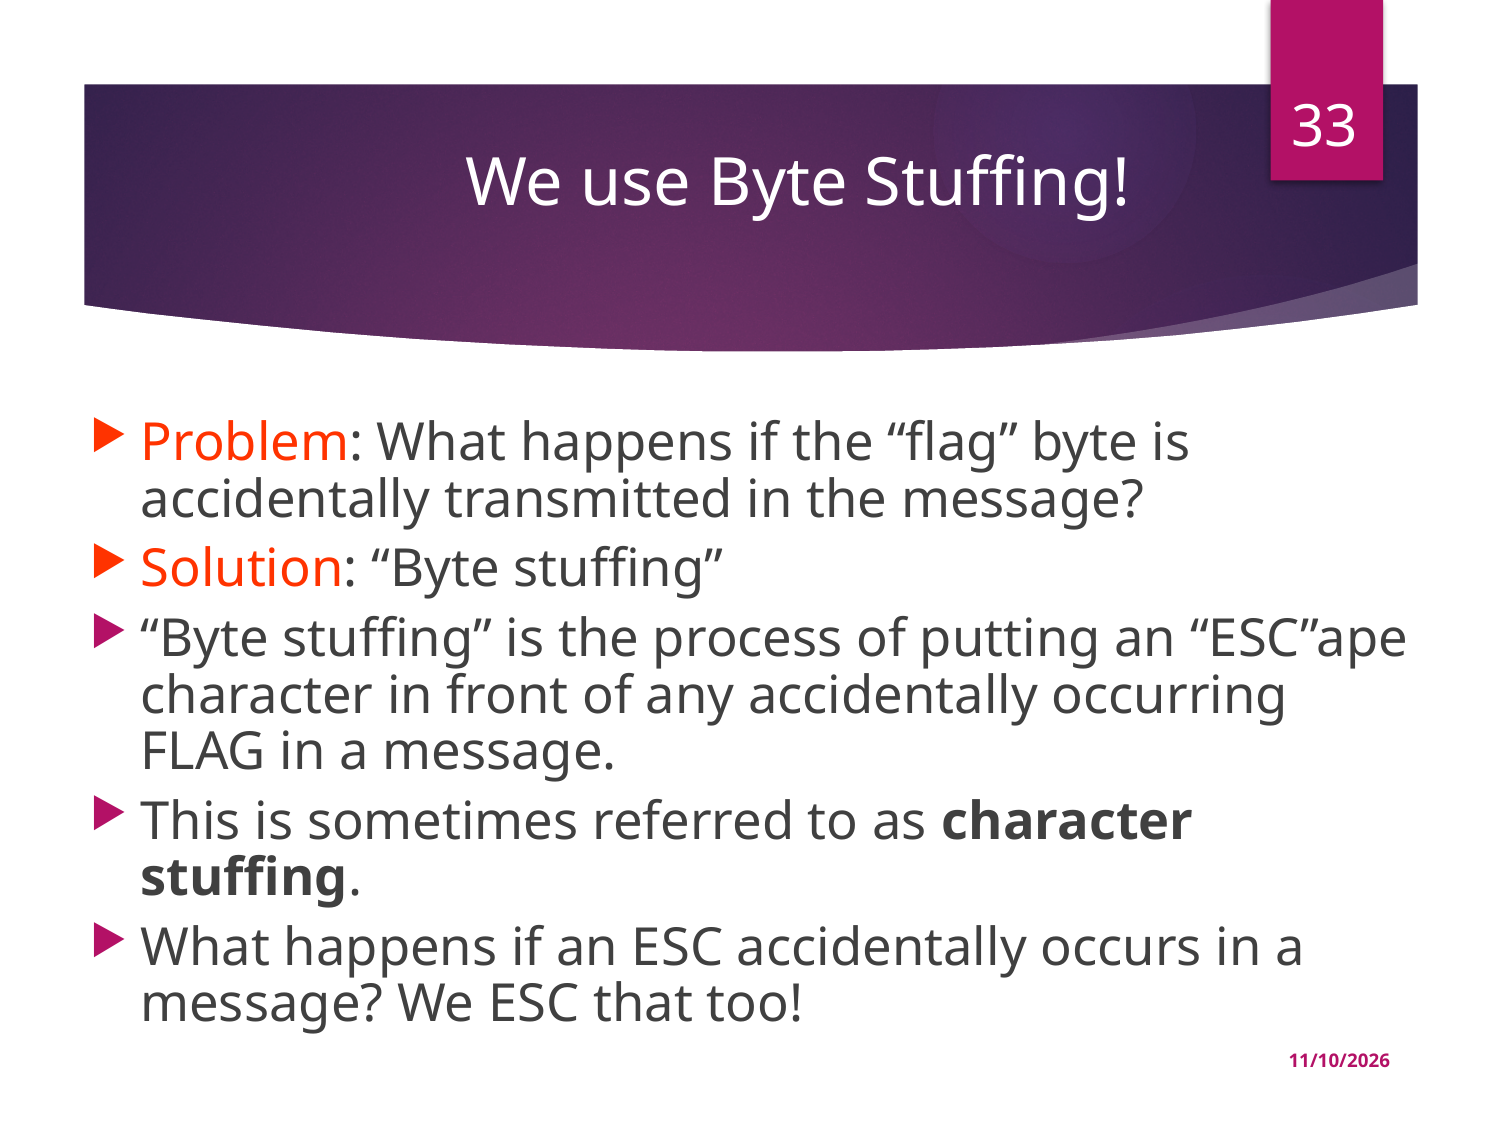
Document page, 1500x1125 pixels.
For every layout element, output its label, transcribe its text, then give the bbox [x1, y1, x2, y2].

title We use Byte Stuffing! [75, 45, 1425, 233]
slide_number 03-Jul-22 [1242, 1044, 1405, 1082]
list Problem: What happens if the “flag” byte is accidentally transmitted in the message? Solution: “Byte stuffing” “Byte stuffing” is the process of putting an “ESC”ape character in front of any accidentally occurring FLAG in a message. This is sometimes referred to as character stuffing. What happens if an ESC accidentally occurs in a message? We ESC that too! [75, 262, 1425, 1043]
slide_number 33 [1259, 48, 1390, 175]
